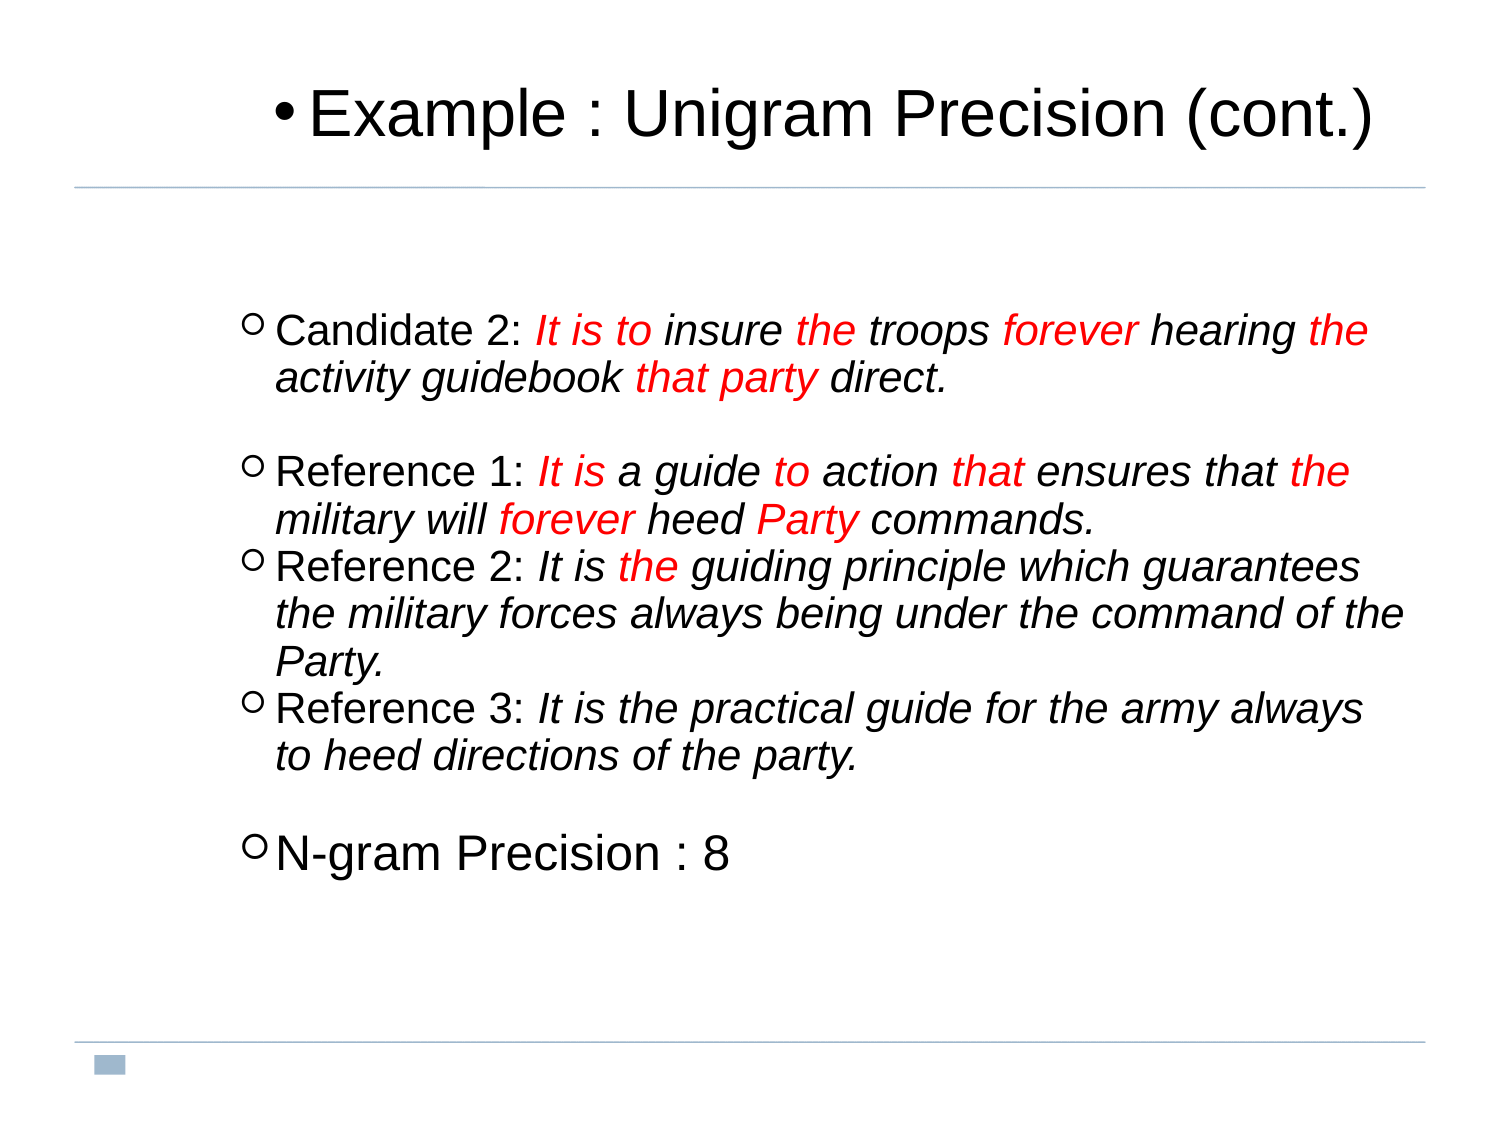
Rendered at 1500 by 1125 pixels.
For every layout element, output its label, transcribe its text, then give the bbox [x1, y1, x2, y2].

text_box Example : Unigram Precision (cont.) [224, 0, 1425, 158]
text_box Candidate 2: It is to insure the troops forever hearing the activity guidebook that party direct. Reference 1: It is a guide to action that ensures that the military will forever heed Party commands. Reference 2: It is the guiding principle which guarantees the military forces always being under the command of the Party. Reference 3: It is the practical guide for the army always to heed directions of the party. N-gram Precision : 8 [224, 299, 1425, 975]
